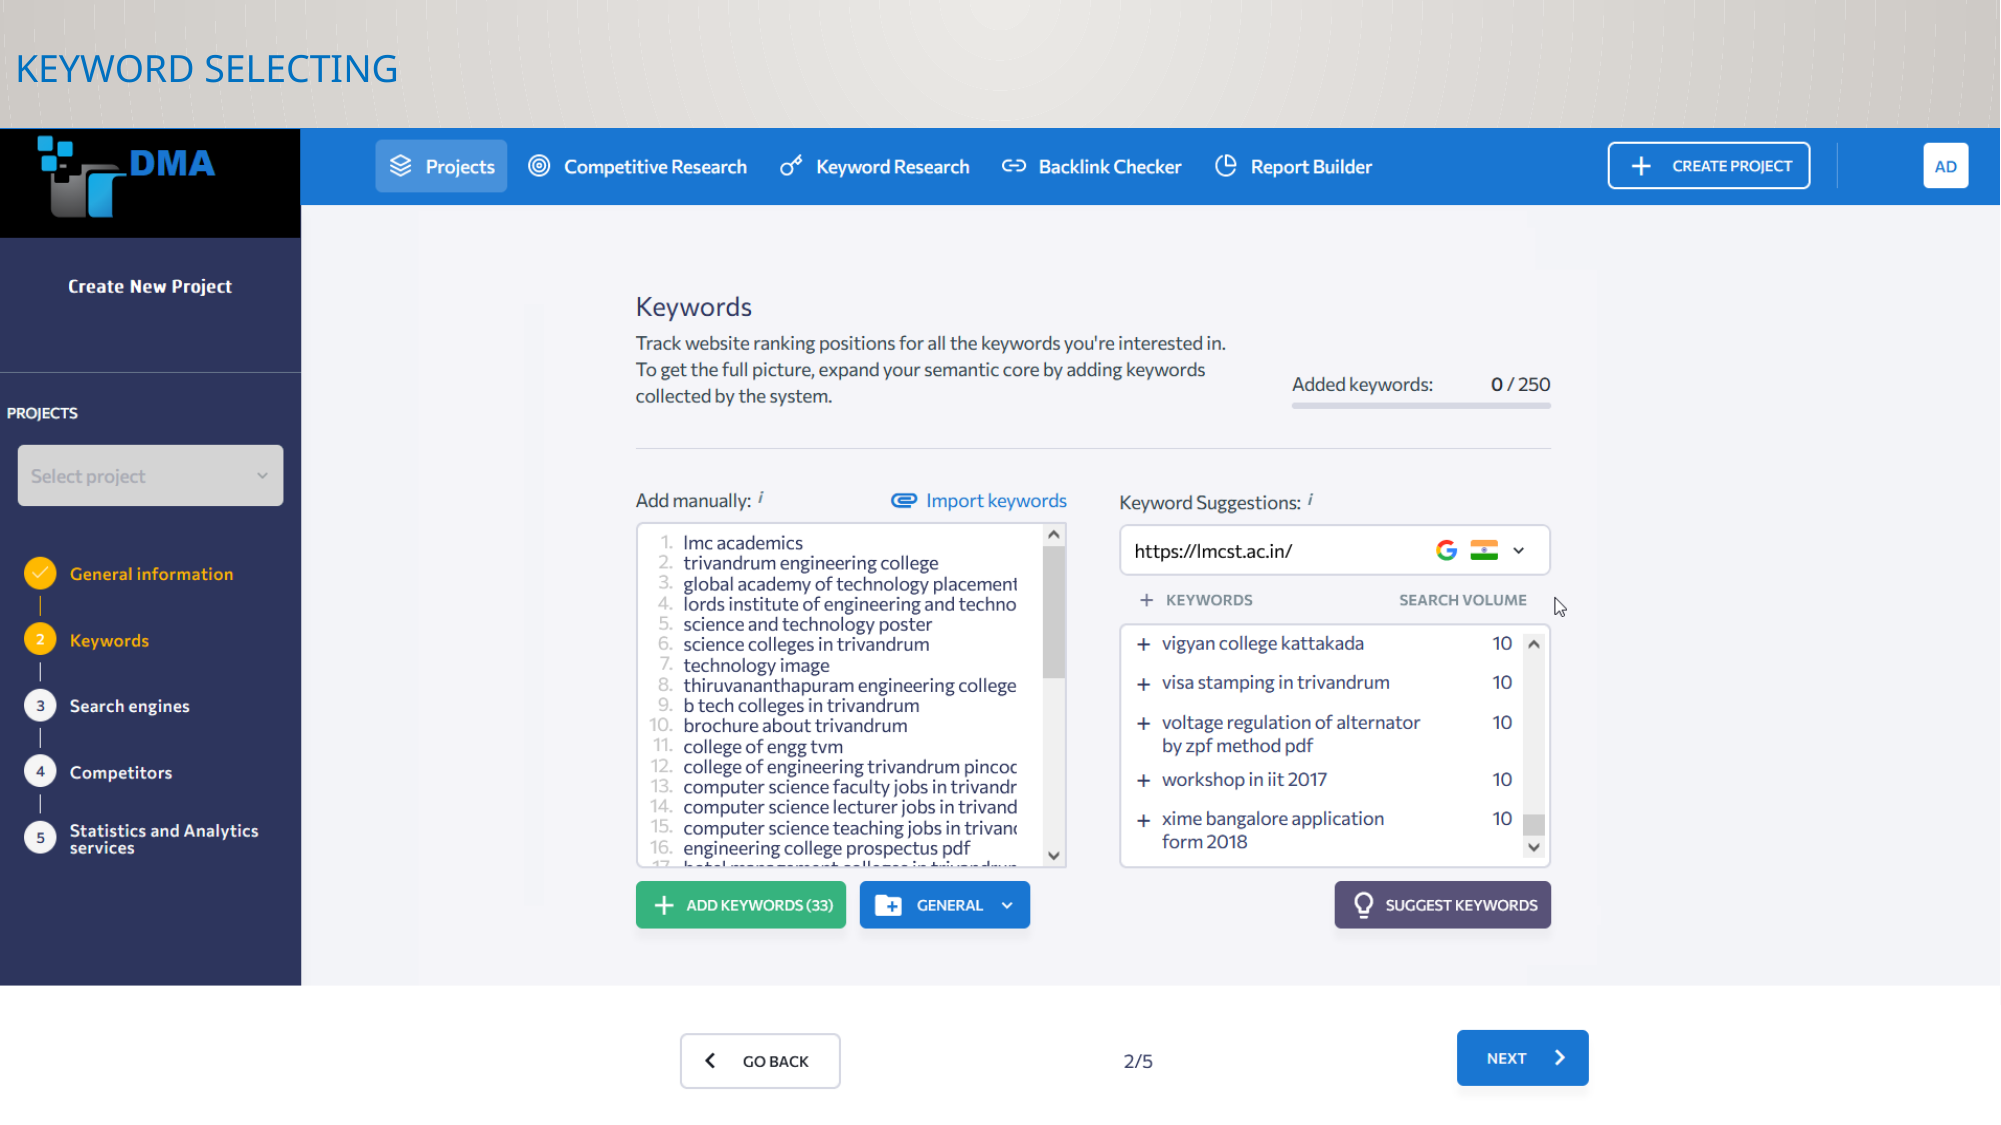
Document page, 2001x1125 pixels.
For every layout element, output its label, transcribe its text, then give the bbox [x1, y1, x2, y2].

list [0, 127, 2000, 1125]
title Keyword selecting [0, 42, 1576, 127]
